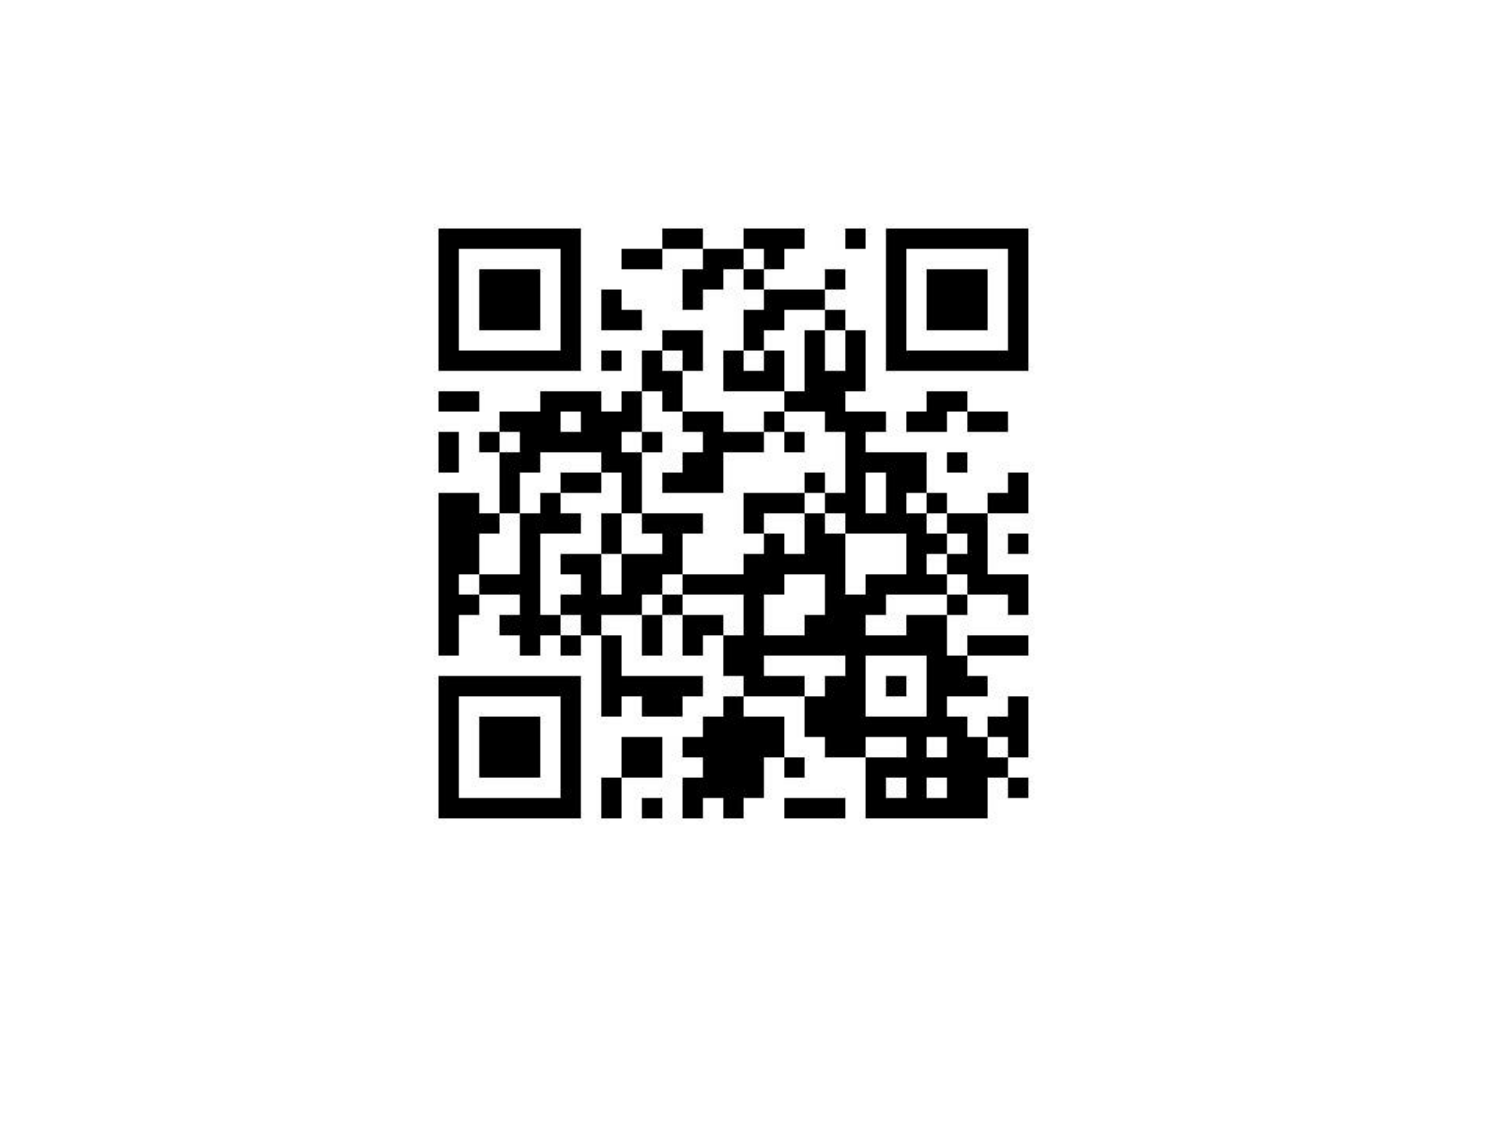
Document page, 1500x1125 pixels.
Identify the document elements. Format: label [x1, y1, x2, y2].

picture [334, 124, 1135, 925]
